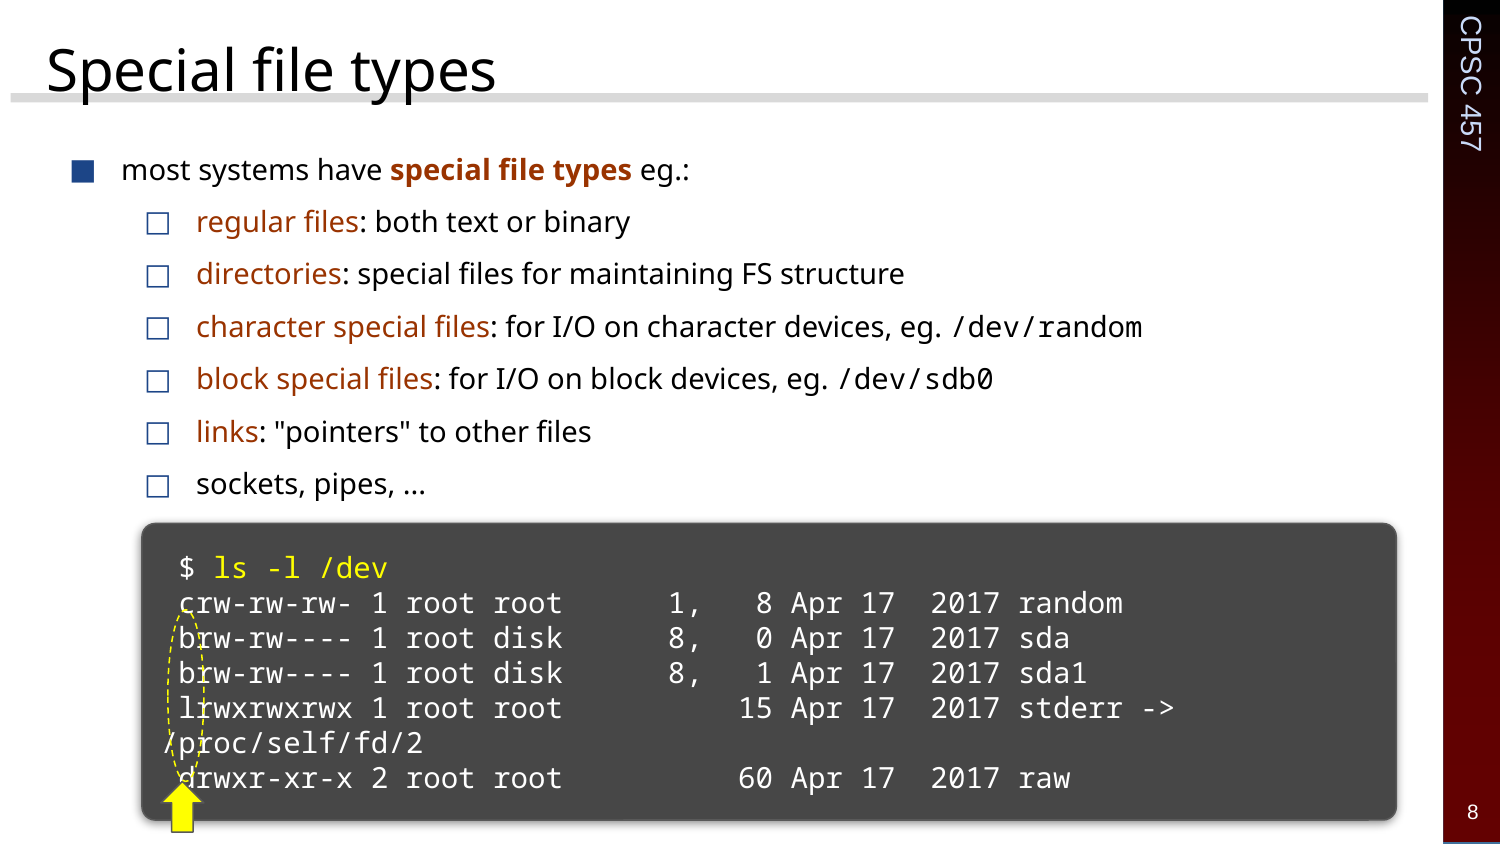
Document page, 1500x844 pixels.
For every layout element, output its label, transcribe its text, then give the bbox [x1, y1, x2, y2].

text_box [167, 609, 204, 782]
text_box [160, 781, 204, 833]
text_box $ ls -l /dev crw-rw-rw- 1 root root 1, 8 Apr 17 2017 random brw-rw---- 1 root disk 8, 0 Apr 17 2017 sda brw-rw---- 1 root disk 8, 1 Apr 17 2017 sda1 lrwxrwxrwx 1 root root 15 Apr 17 2017 stderr -> /proc/self/fd/2 drwxr-xr-x 2 root root 60 Apr 17 2017 raw [141, 523, 1397, 821]
picture [1443, 0, 1500, 844]
list most systems have special file types eg.: regular files: both text or binary directories: special files for maintaining FS structure character special files: for I/O on character devices, eg. /dev/random block special files: for I/O on block devices, eg. /dev/sdb0 links: "pointers" to other files sockets, pipes, ... [31, 118, 1429, 838]
title Special file types [31, 17, 1429, 112]
